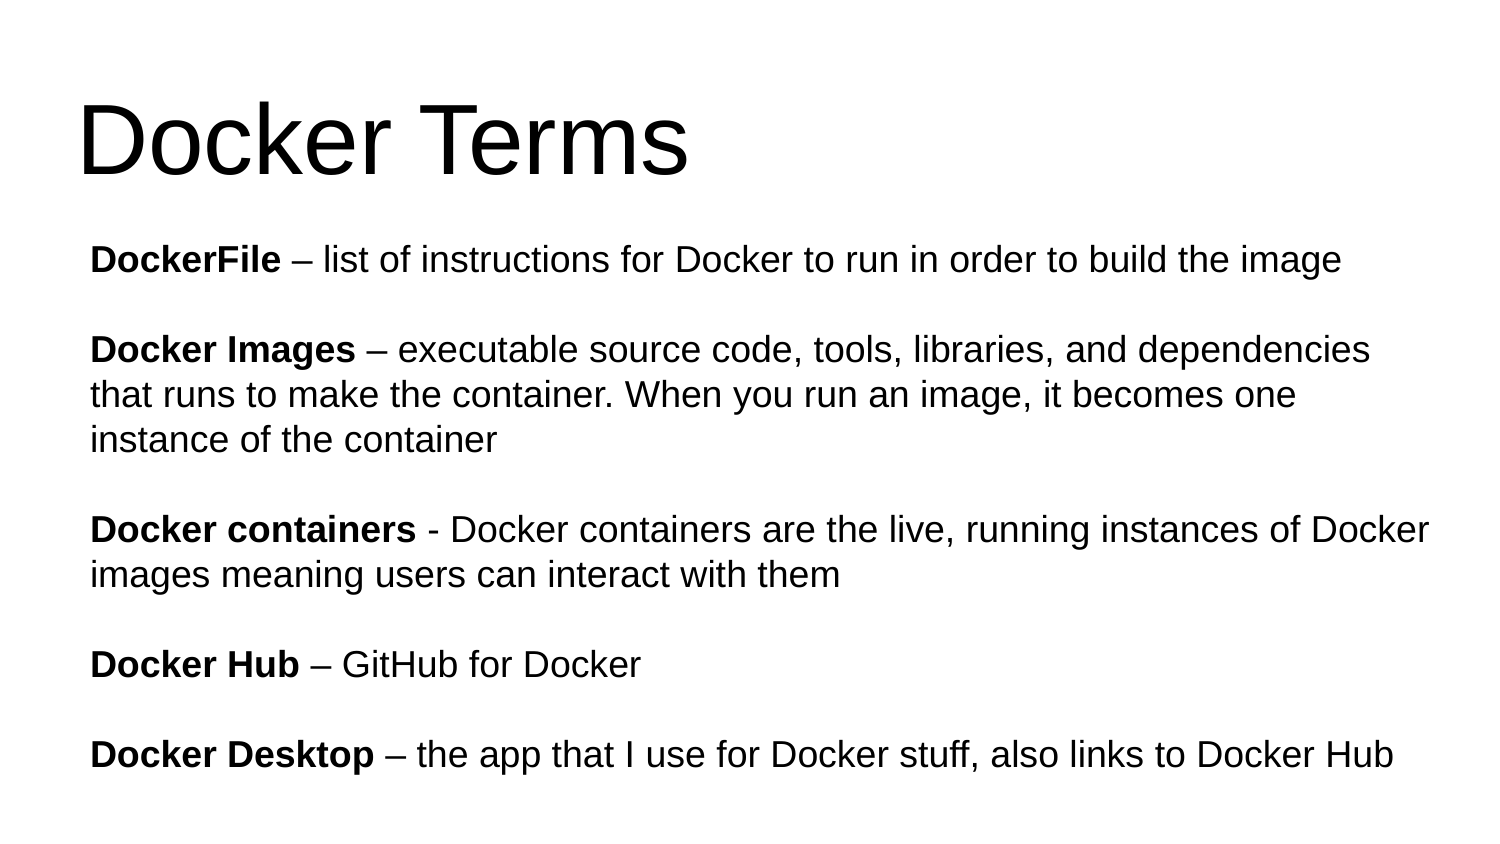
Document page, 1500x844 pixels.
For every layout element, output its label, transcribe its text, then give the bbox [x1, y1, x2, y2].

text_box DockerFile – list of instructions for Docker to run in order to build the image Docker Images – executable source code, tools, libraries, and dependencies that runs to make the container. When you run an image, it becomes one instance of the container Docker containers - Docker containers are the live, running instances of Docker images meaning users can interact with them Docker Hub – GitHub for Docker Docker Desktop – the app that I use for Docker stuff, also links to Docker Hub [75, 227, 1450, 844]
title Docker Terms [61, 0, 1370, 282]
